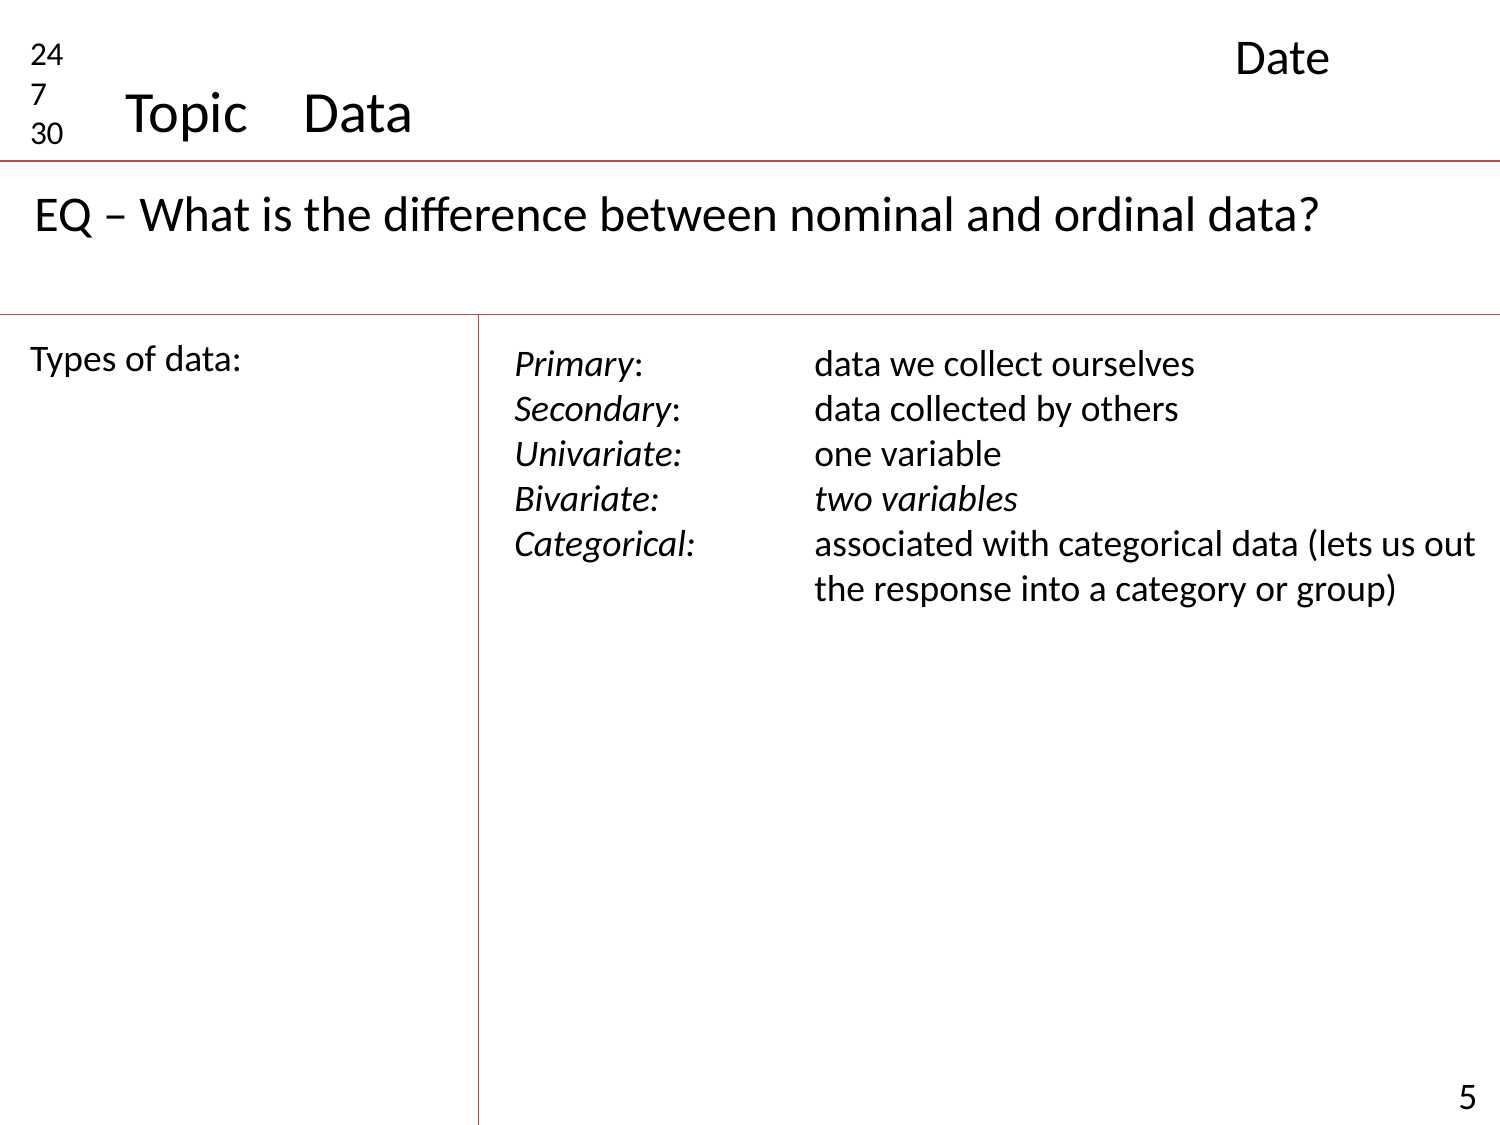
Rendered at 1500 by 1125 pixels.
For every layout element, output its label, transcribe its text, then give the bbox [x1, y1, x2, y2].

text_box 24 7 30 [15, 24, 110, 159]
text_box Date [1220, 17, 1481, 93]
text_box EQ – What is the difference between nominal and ordinal data? [19, 174, 1481, 250]
text_box 5 [1435, 1064, 1500, 1125]
text_box Types of data: [15, 326, 455, 386]
text_box Primary: data we collect ourselves Secondary: data collected by others Univariate: one variable Bivariate: two variables Categorical: associated with categorical data (lets us out the response into a category or group) [499, 331, 1500, 662]
text_box Data [289, 67, 1117, 152]
text_box Topic [110, 67, 263, 152]
